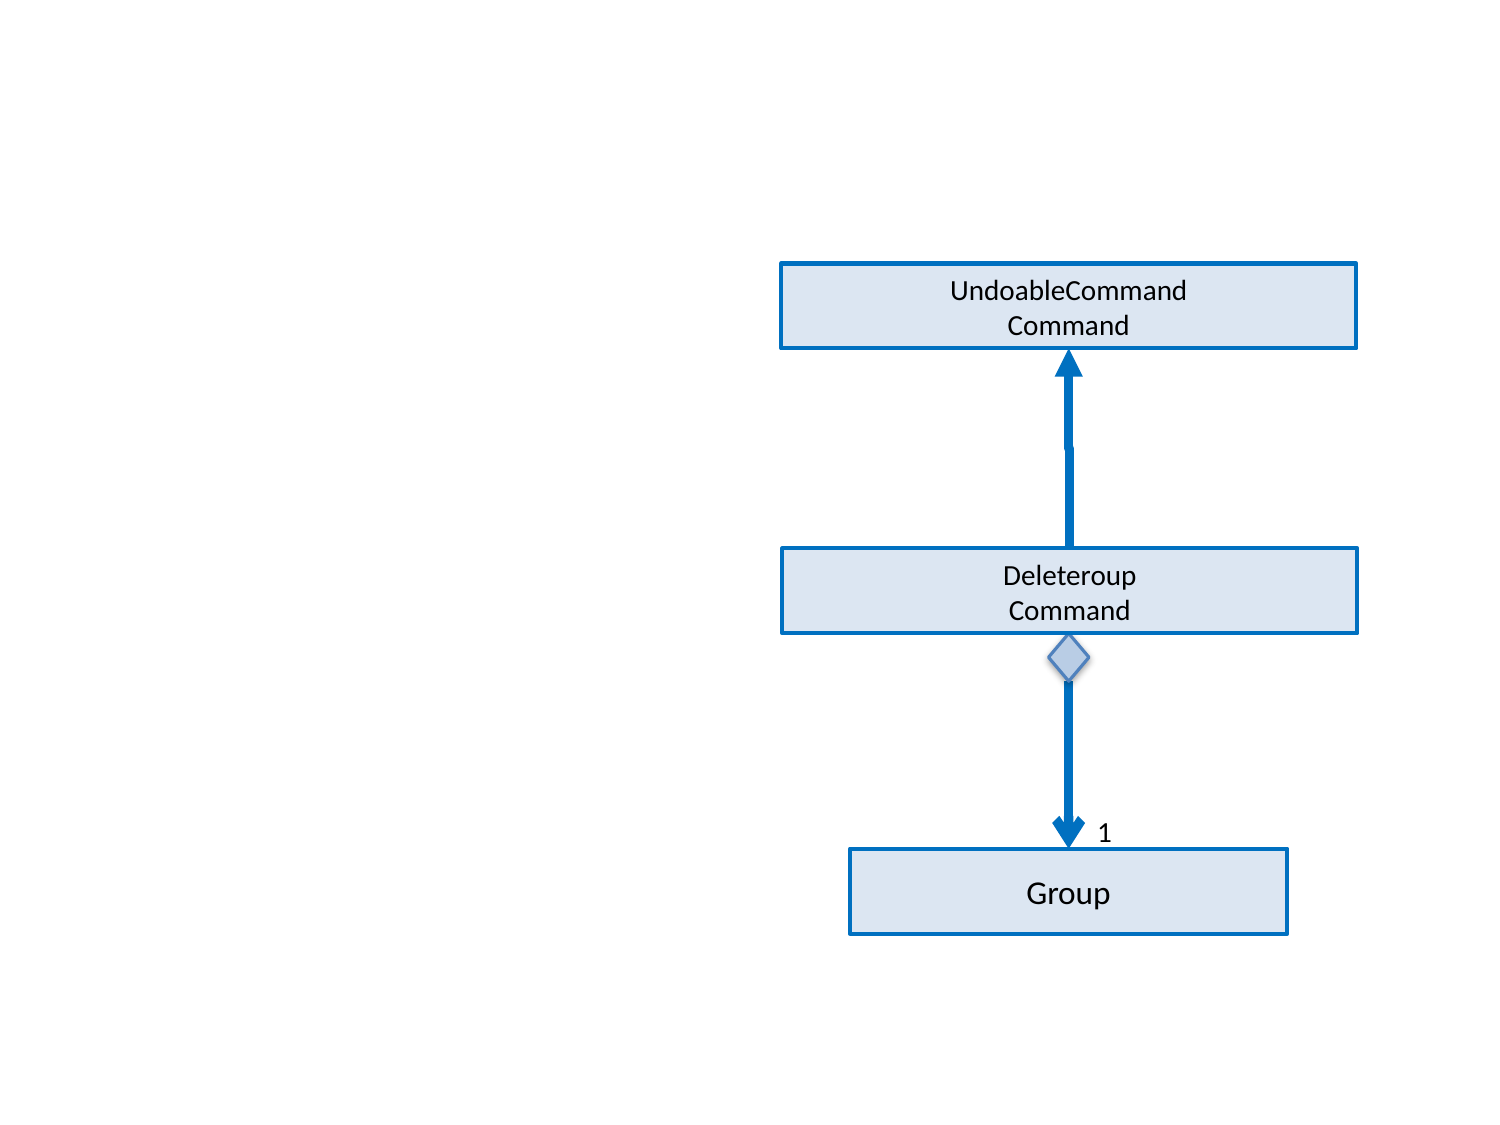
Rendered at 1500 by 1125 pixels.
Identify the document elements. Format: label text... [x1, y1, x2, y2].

text_box Group [848, 847, 1289, 936]
text_box Deleteroup Command [780, 546, 1359, 635]
text_box UndoableCommand Command [779, 261, 1358, 350]
text_box [1047, 635, 1090, 682]
text_box 1 [1082, 806, 1127, 856]
